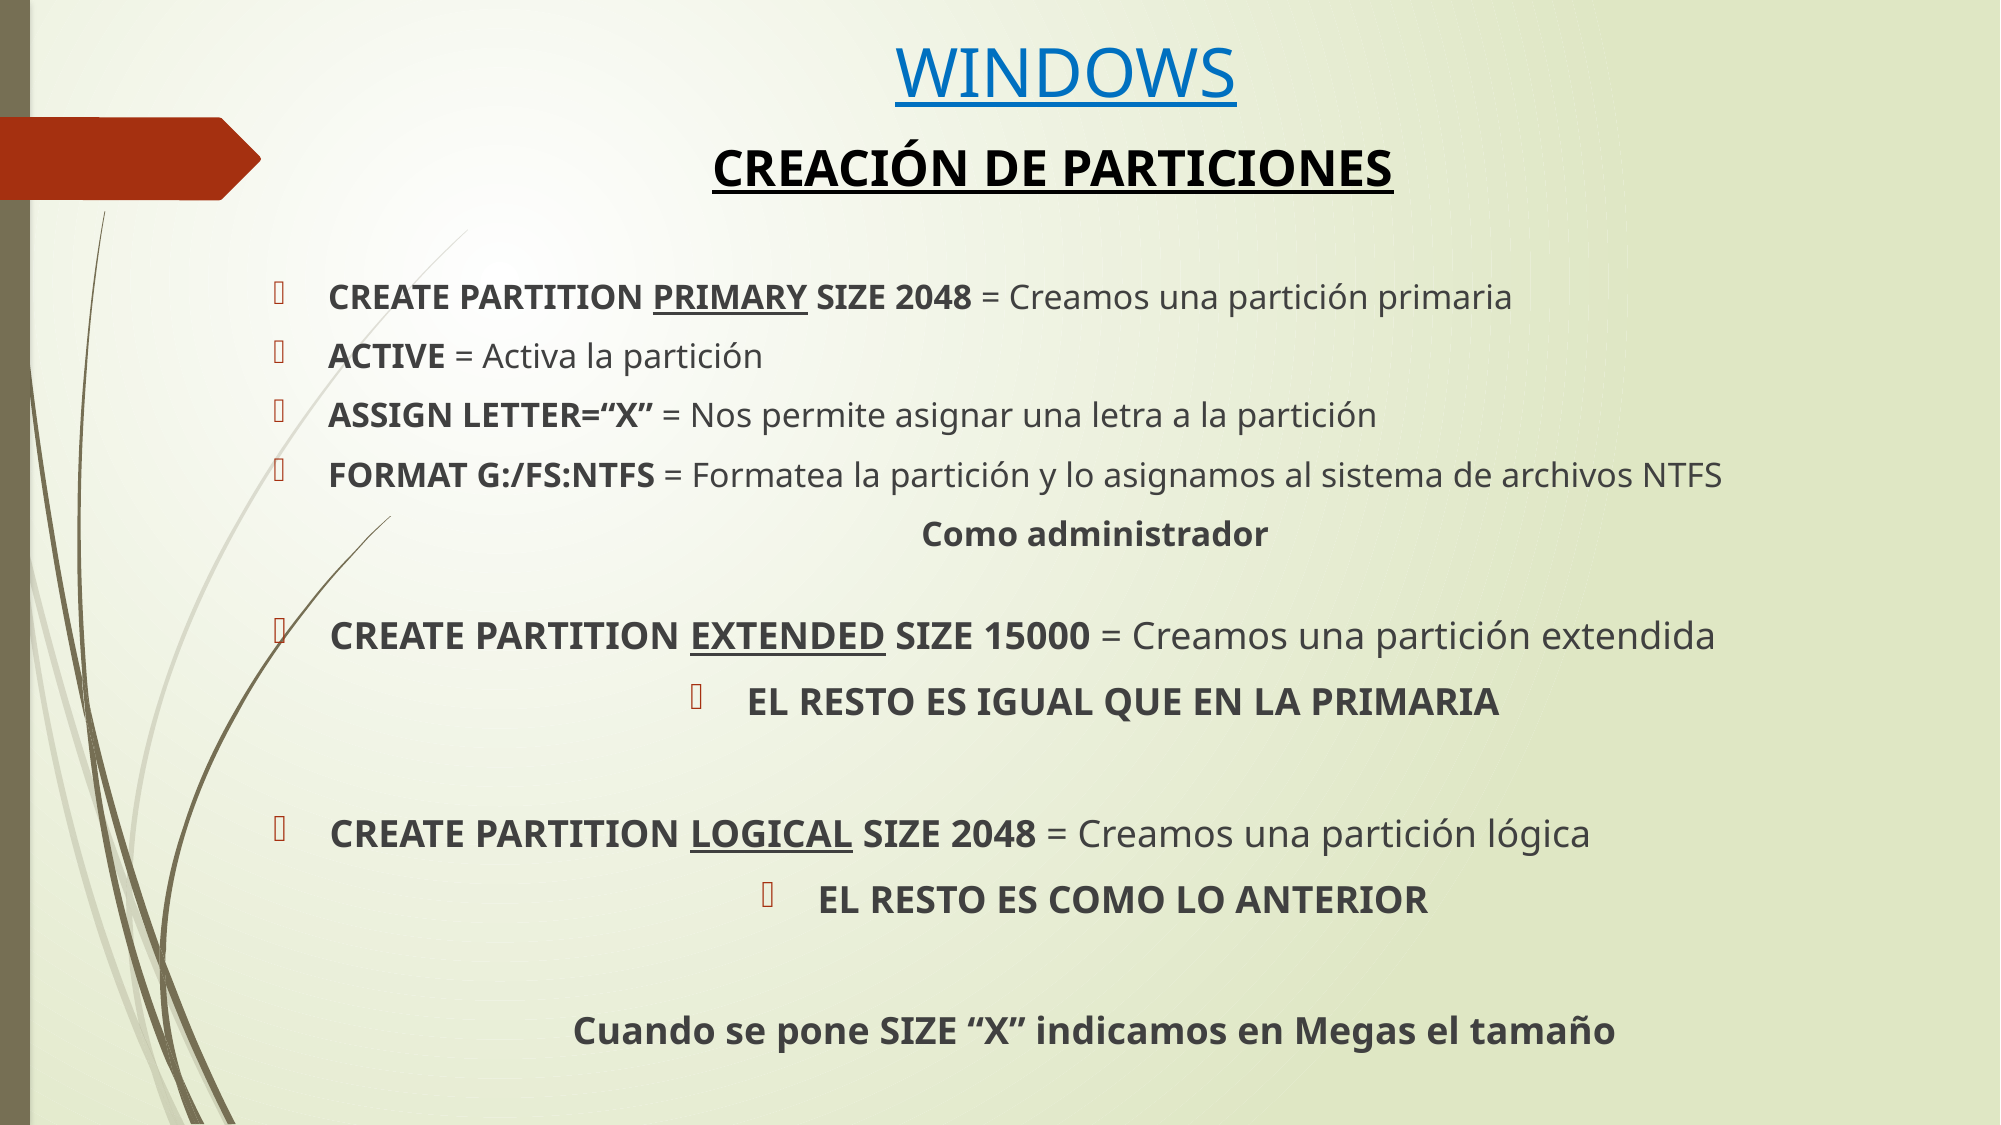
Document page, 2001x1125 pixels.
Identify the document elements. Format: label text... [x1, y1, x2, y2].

text_box CREATE PARTITION LOGICAL SIZE 2048 = Creamos una partición lógica EL RESTO ES COMO LO ANTERIOR Cuando se pone SIZE “X” indicamos en Megas el tamaño [258, 802, 1932, 1097]
title WINDOWS [335, 21, 1797, 119]
text_box CREATE PARTITION EXTENDED SIZE 15000 = Creamos una partición extendida EL RESTO ES IGUAL QUE EN LA PRIMARIA [258, 604, 1932, 761]
text_box CREACIÓN DE PARTICIONES [575, 128, 1531, 204]
list CREATE PARTITION PRIMARY SIZE 2048 = Creamos una partición primaria ACTIVE = Activa la partición ASSIGN LETTER=“X” = Nos permite asignar una letra a la partición FORMAT G:/FS:NTFS = Formatea la partición y lo asignamos al sistema de archivos NTFS Como administrador [258, 268, 1932, 563]
